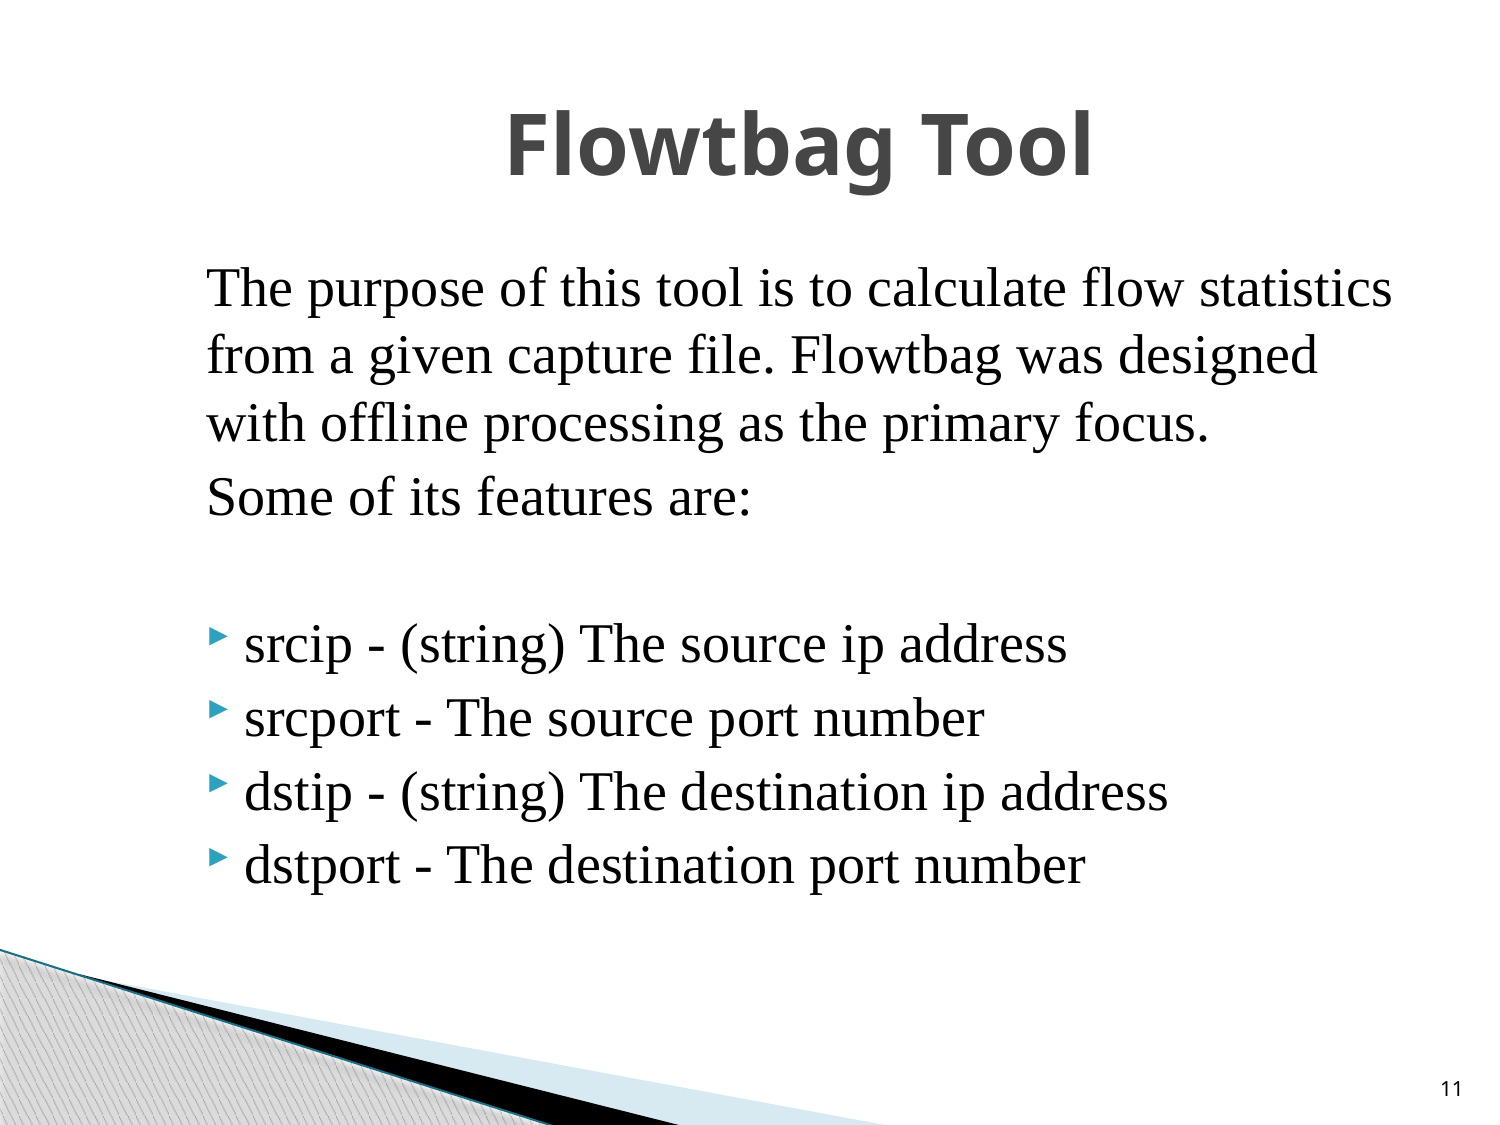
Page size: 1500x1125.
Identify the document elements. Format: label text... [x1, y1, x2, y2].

list The purpose of this tool is to calculate flow statistics from a given capture file. Flowtbag was designed with offline processing as the primary focus. Some of its features are: srcip - (string) The source ip address srcport - The source port number dstip - (string) The destination ip address dstport - The destination port number [174, 243, 1425, 975]
slide_number 11 [1418, 1051, 1479, 1112]
title Flowtbag Tool [174, 45, 1425, 238]
